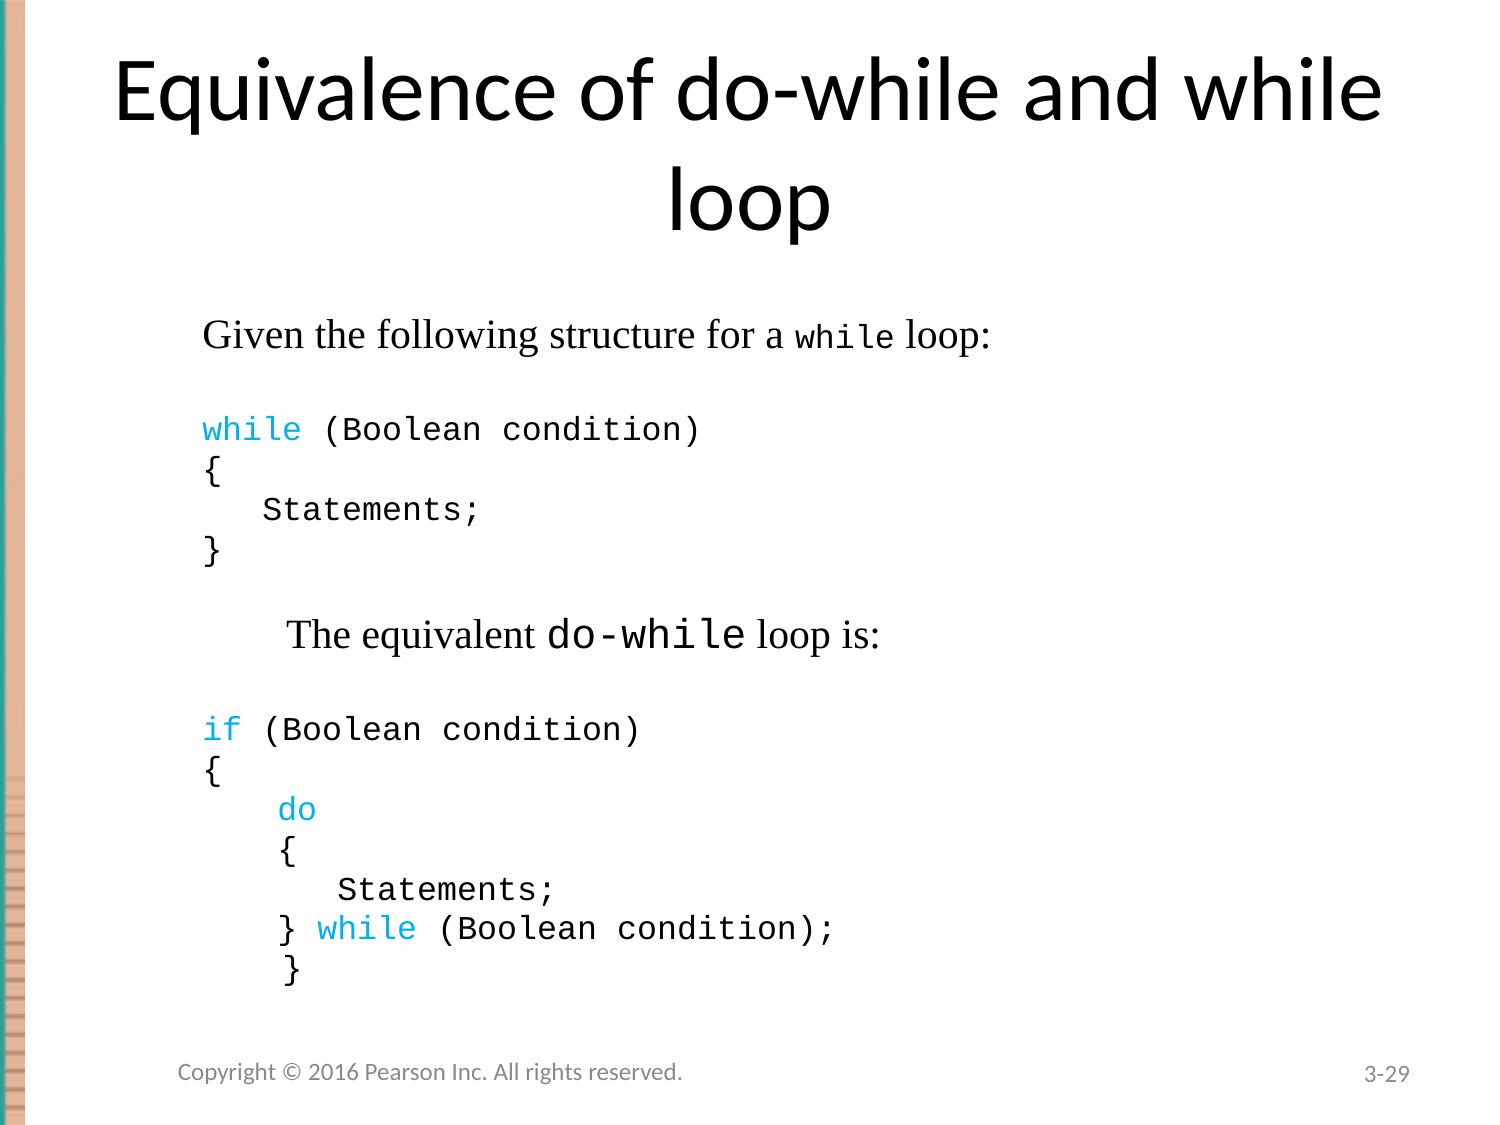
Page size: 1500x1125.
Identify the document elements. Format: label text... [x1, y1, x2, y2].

text_box Given the following structure for a while loop: while (Boolean condition) { Statements; } The equivalent do-while loop is: if (Boolean condition) { do { Statements; } while (Boolean condition); } [112, 299, 1213, 994]
footer Copyright © 2016 Pearson Inc. All rights reserved. [75, 1040, 788, 1100]
picture [0, 0, 25, 1125]
slide_number 3-29 [1074, 1042, 1425, 1103]
title Equivalence of do-while and while loop [75, 45, 1425, 233]
